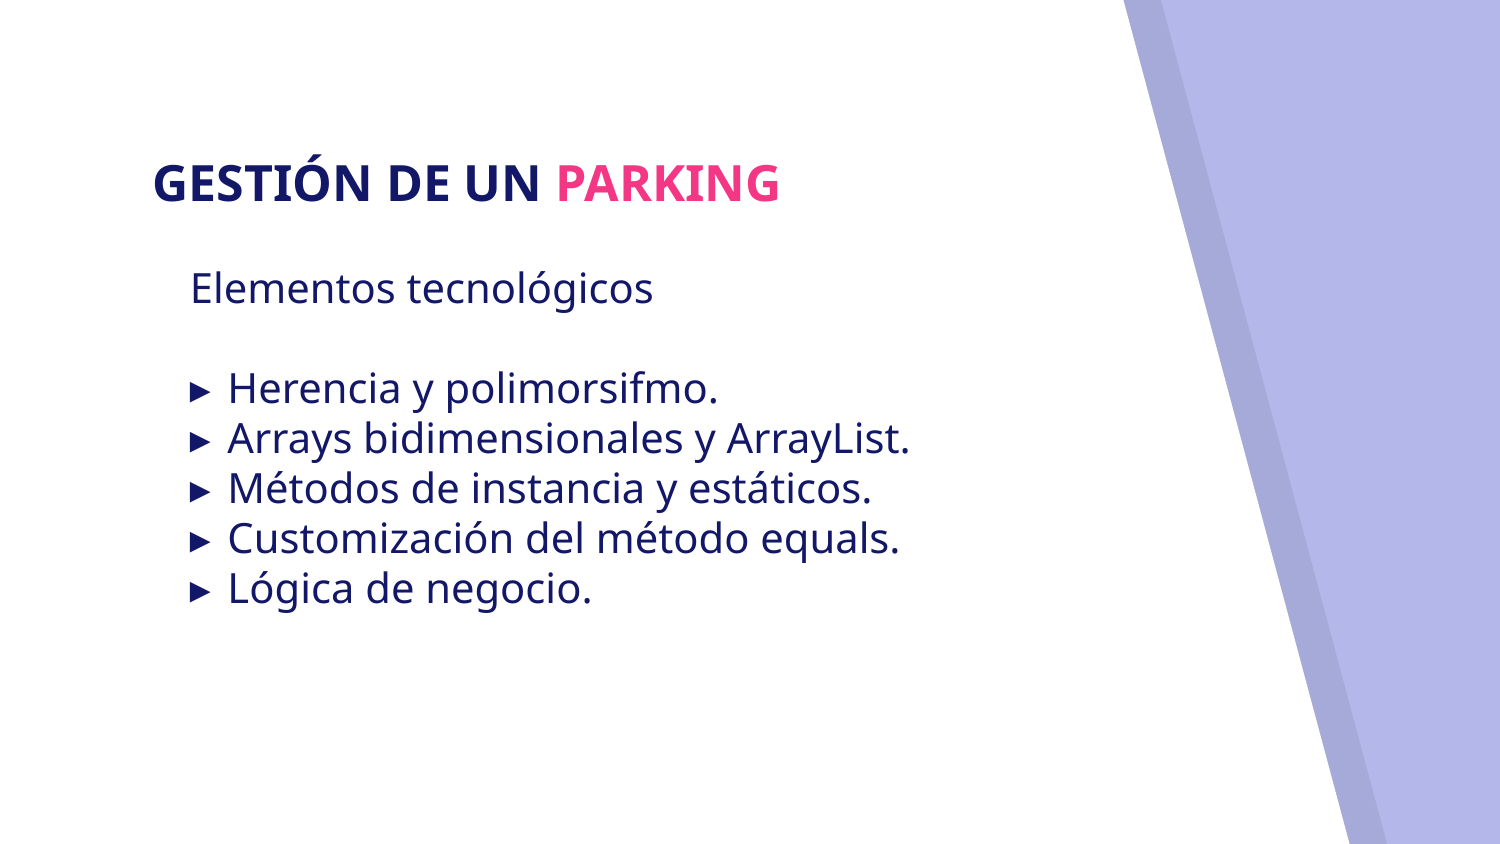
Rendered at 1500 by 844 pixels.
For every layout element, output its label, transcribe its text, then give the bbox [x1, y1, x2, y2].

list Elementos tecnológicos Herencia y polimorsifmo. Arrays bidimensionales y ArrayList. Métodos de instancia y estáticos. Customización del método equals. Lógica de negocio. [137, 246, 1011, 617]
title GESTIÓN DE UN PARKING [137, 146, 1011, 227]
